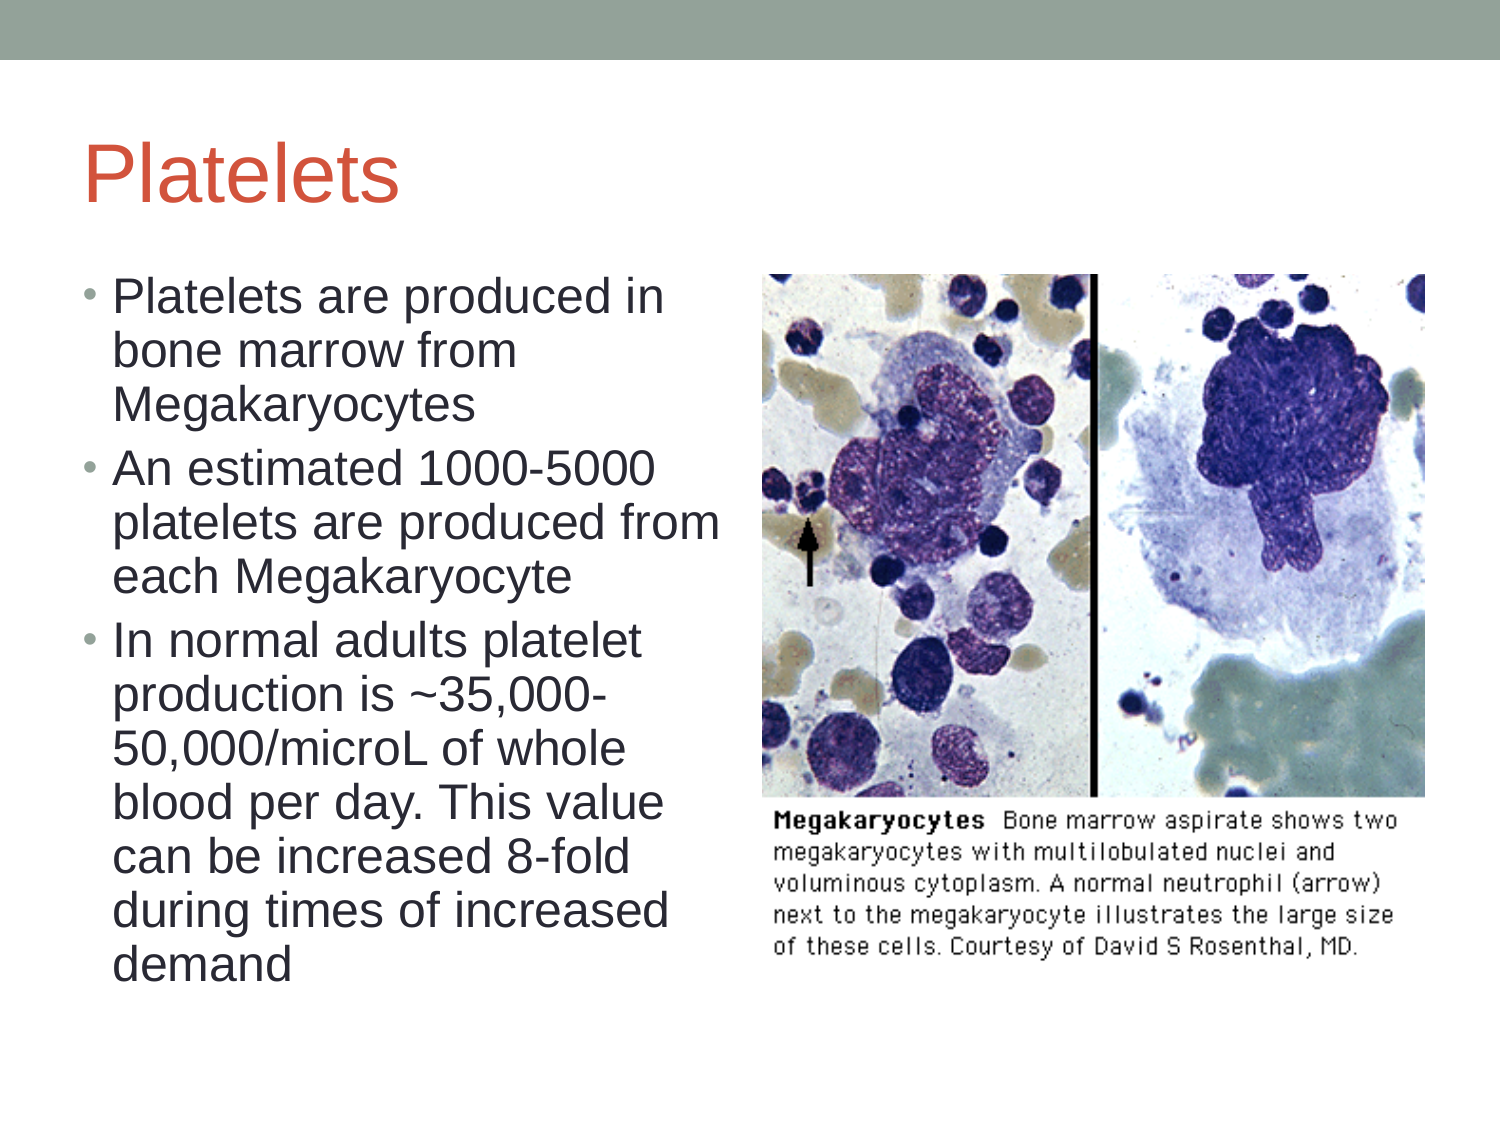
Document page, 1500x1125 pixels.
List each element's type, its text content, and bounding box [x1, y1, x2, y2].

title Platelets [74, 86, 1426, 251]
picture [762, 274, 1426, 963]
list Platelets are produced in bone marrow from Megakaryocytes An estimated 1000-5000 platelets are produced from each Megakaryocyte In normal adults platelet production is ~35,000-50,000/microL of whole blood per day. This value can be increased 8-fold during times of increased demand [74, 261, 738, 1007]
